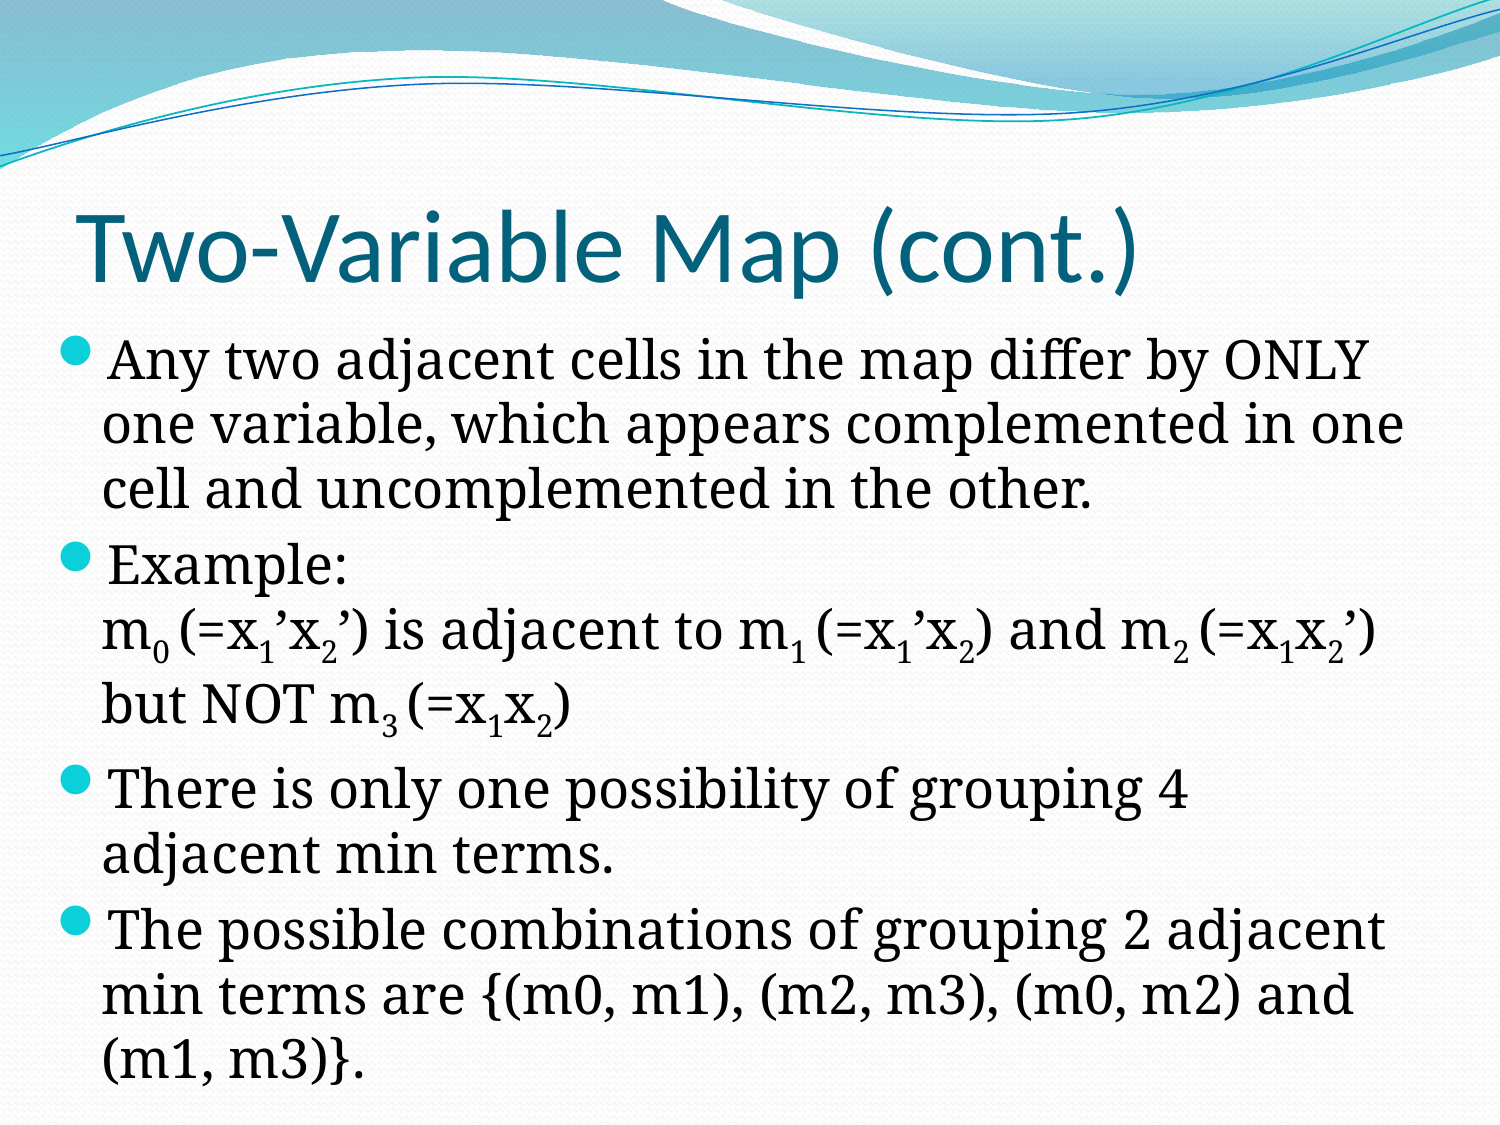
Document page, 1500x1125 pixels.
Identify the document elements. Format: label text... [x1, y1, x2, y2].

title Two-Variable Map (cont.) [75, 115, 1425, 304]
list Any two adjacent cells in the map differ by ONLY one variable, which appears complemented in one cell and uncomplemented in the other. Example: m0 (=x1’x2’) is adjacent to m1 (=x1’x2) and m2 (=x1x2’) but NOT m3 (=x1x2) There is only one possibility of grouping 4 adjacent min terms. The possible combinations of grouping 2 adjacent min terms are {(m0, m1), (m2, m3), (m0, m2) and (m1, m3)}. [41, 317, 1425, 1038]
